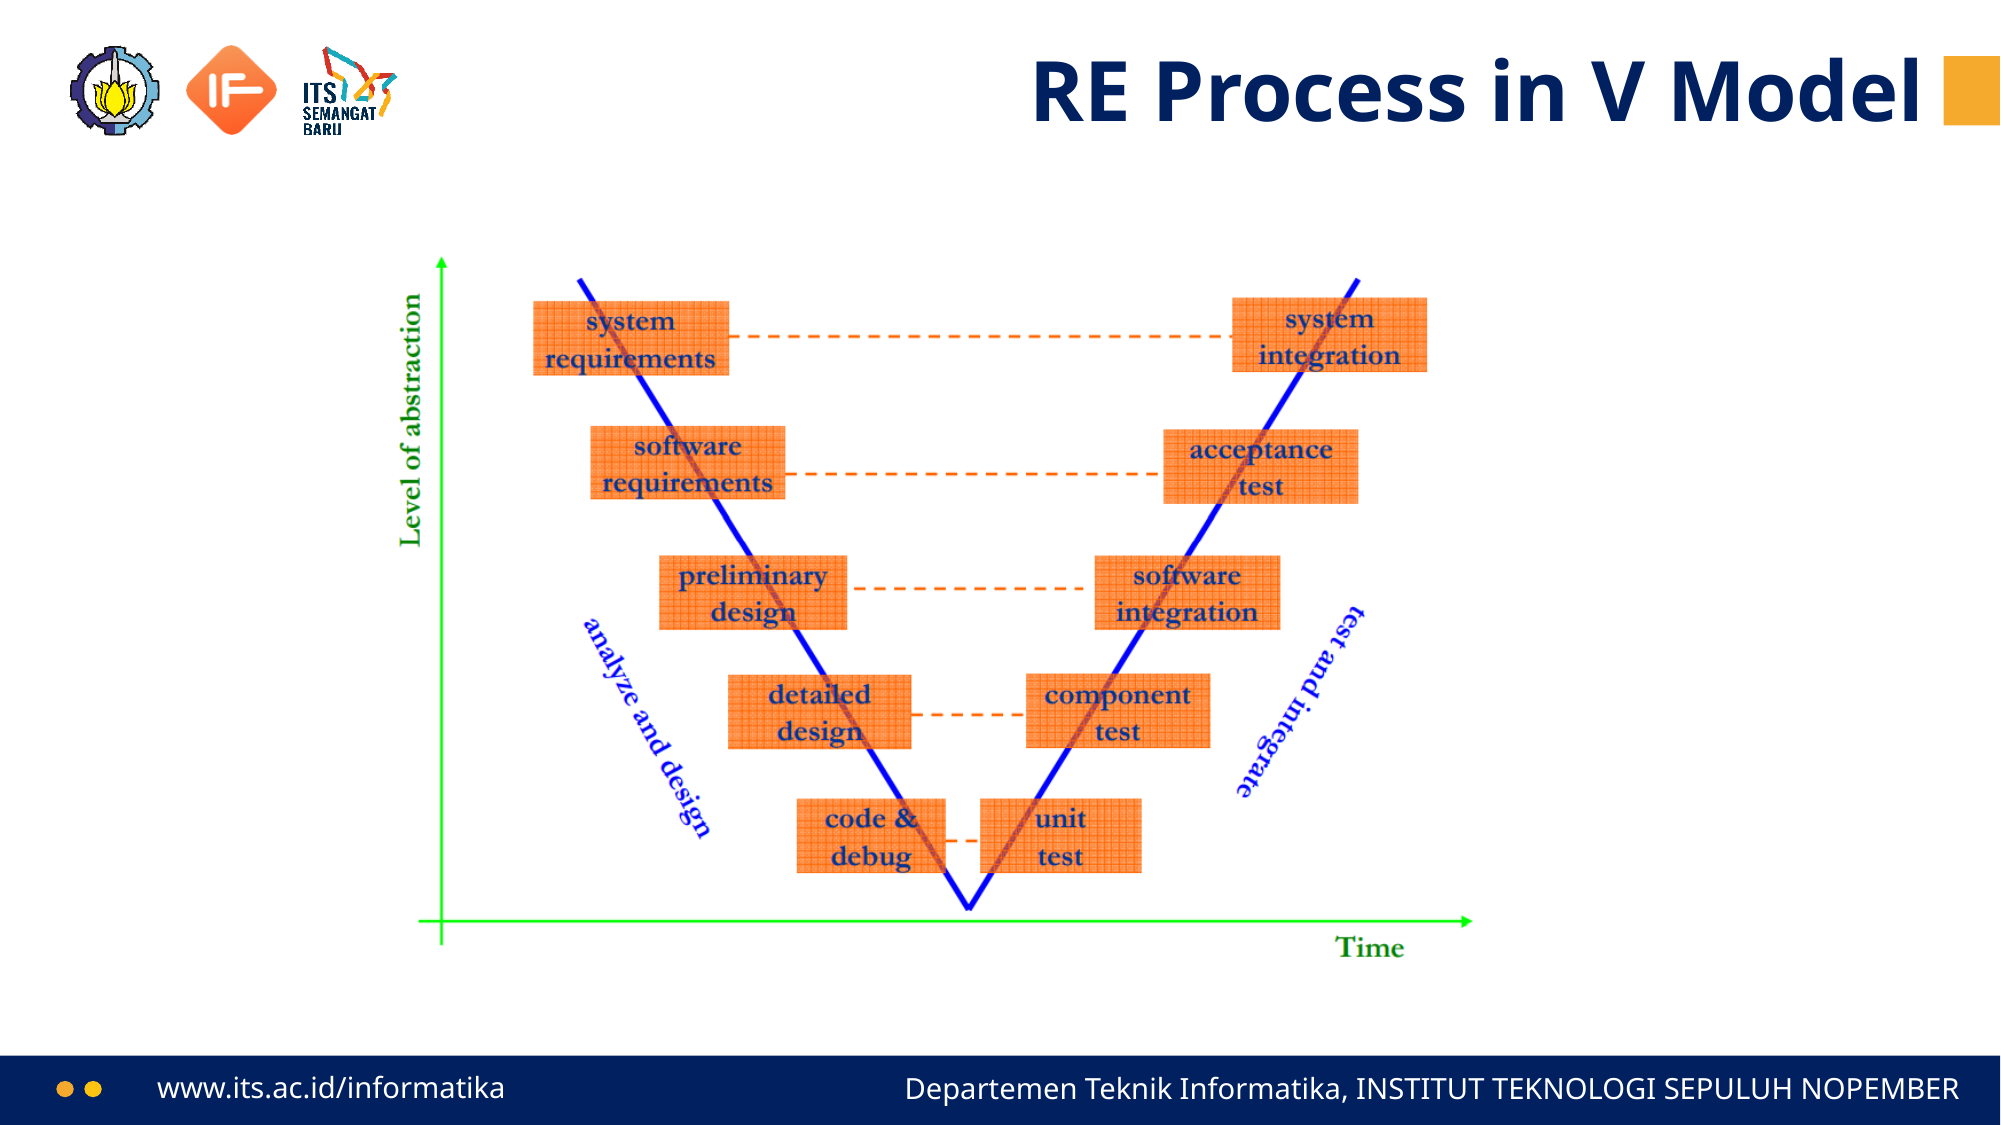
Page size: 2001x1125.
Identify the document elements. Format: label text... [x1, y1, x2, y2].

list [374, 199, 1622, 1013]
picture [69, 45, 160, 136]
picture [302, 45, 398, 135]
picture [186, 45, 277, 135]
title RE Process in V Model [610, 33, 1941, 148]
